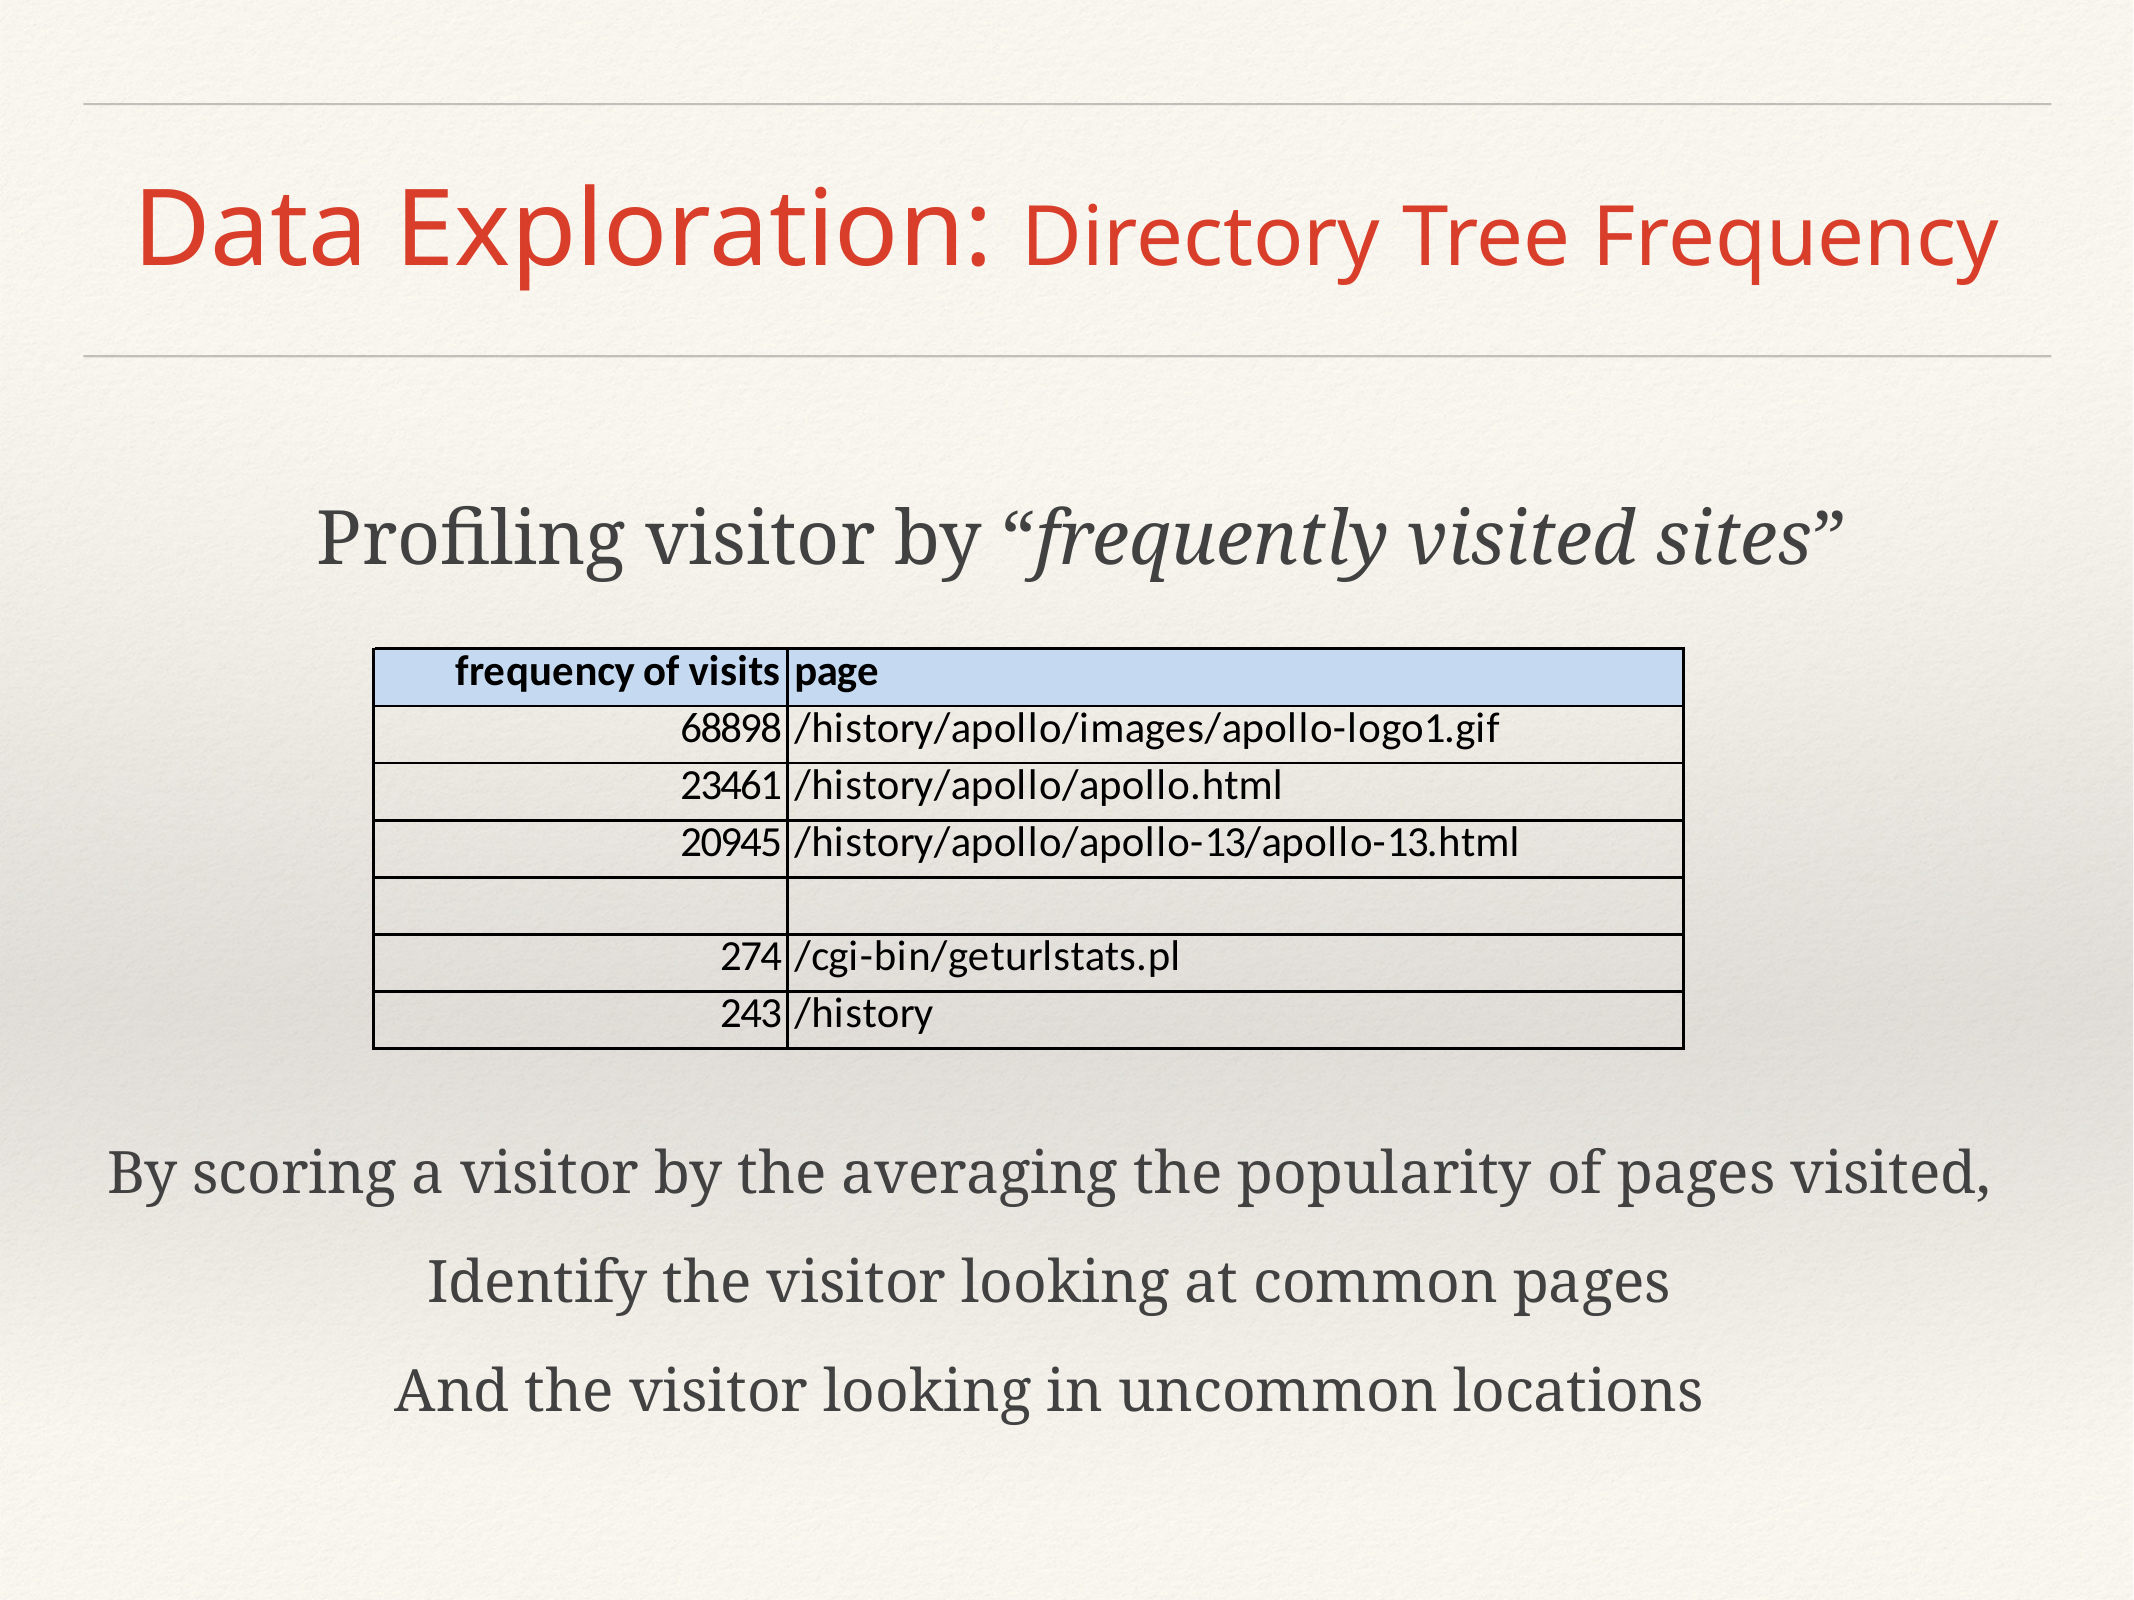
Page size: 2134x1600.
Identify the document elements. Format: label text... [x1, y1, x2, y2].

title Data Exploration: Directory Tree Frequency [82, 130, 2051, 332]
text_box Profiling visitor by “frequently visited sites” [108, 456, 2075, 613]
picture [0, 0, 2134, 1600]
list By scoring a visitor by the averaging the popularity of pages visited, Identify the visitor looking at common pages And the visitor looking in uncommon locations [65, 1134, 2034, 1425]
